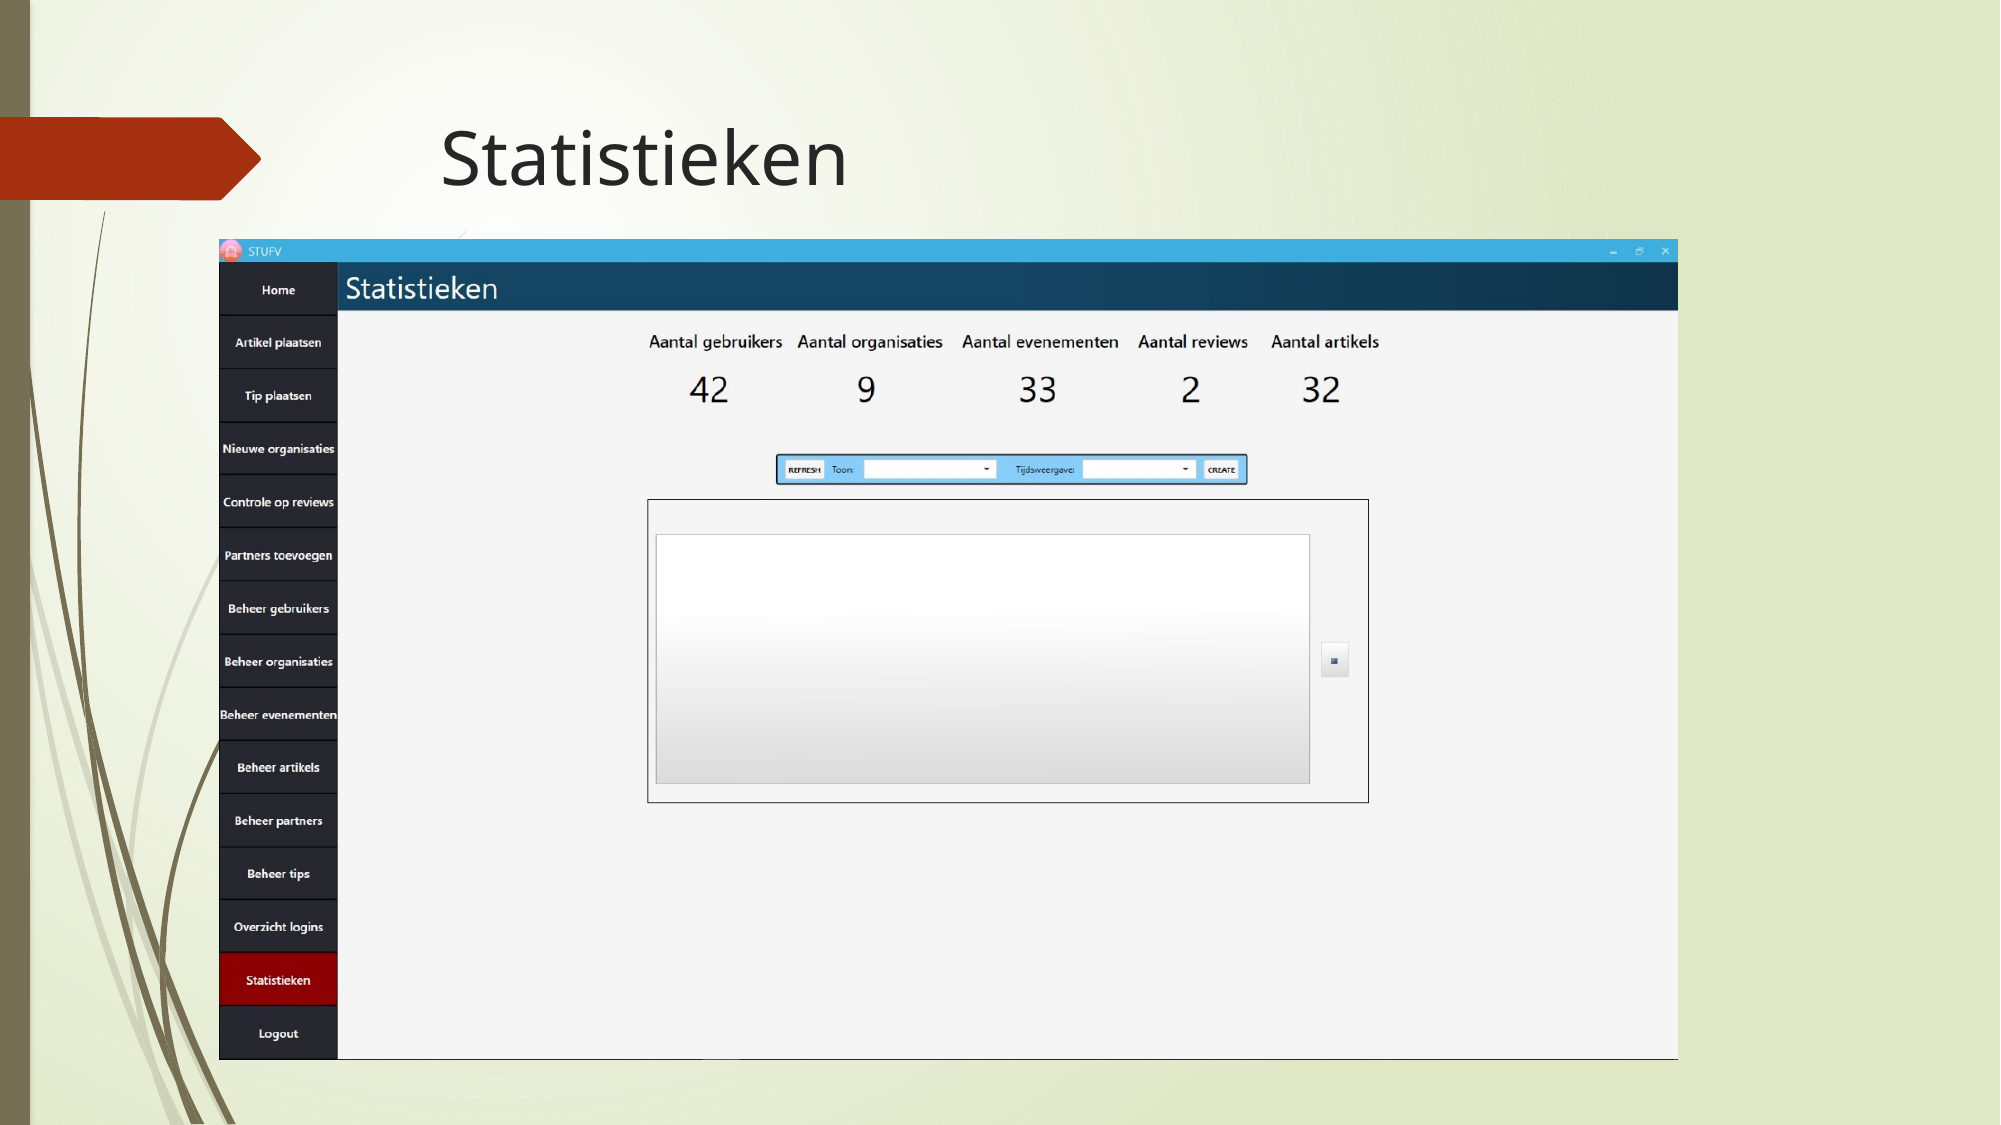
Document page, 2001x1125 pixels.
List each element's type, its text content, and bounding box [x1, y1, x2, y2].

title Statistieken [425, 102, 1888, 313]
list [219, 239, 1678, 1060]
